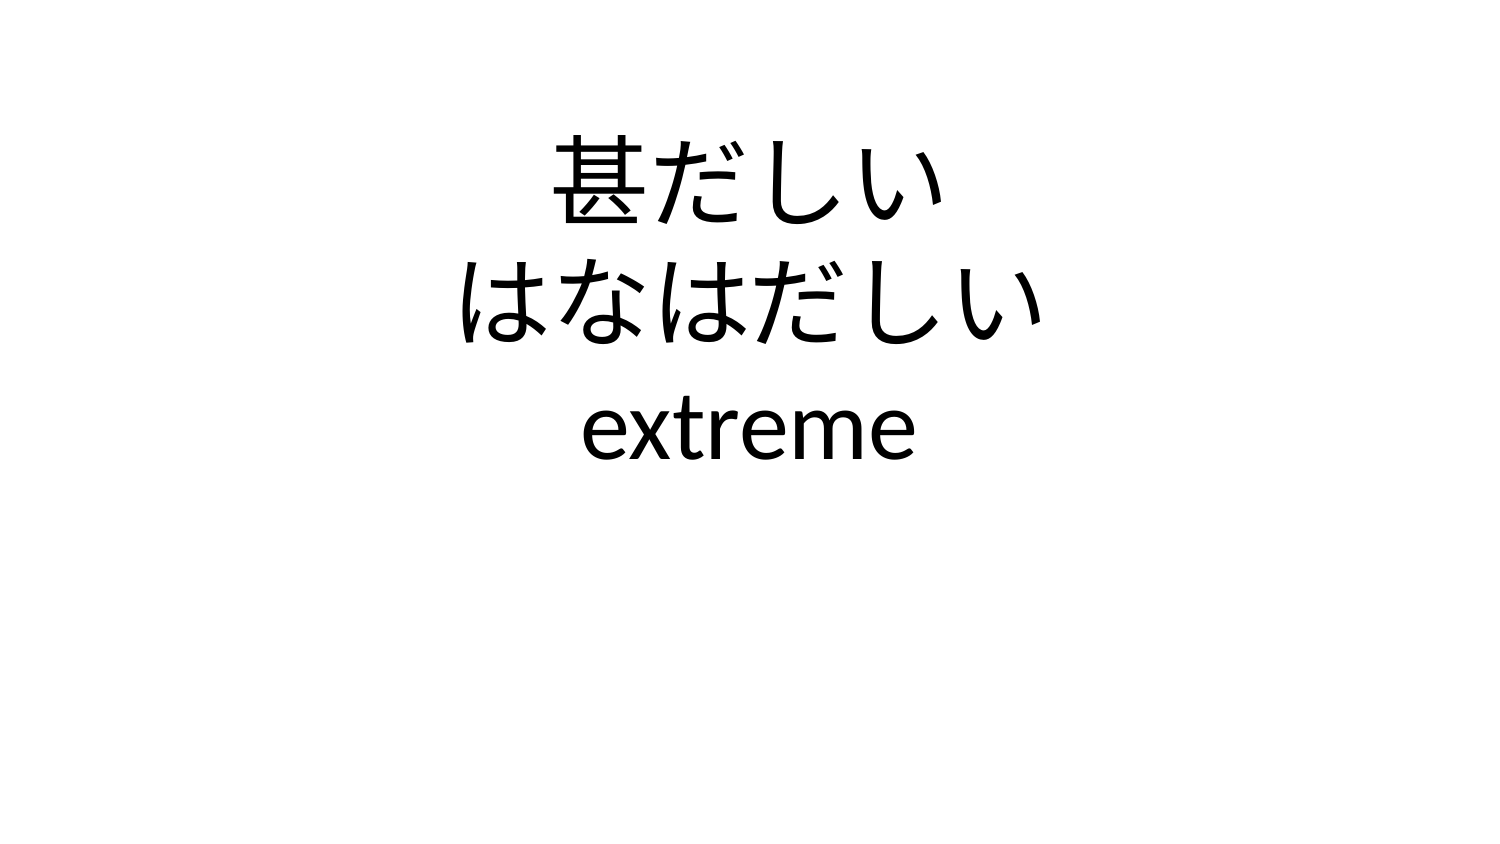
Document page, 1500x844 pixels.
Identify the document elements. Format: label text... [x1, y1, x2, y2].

text_box 甚だしい はなはだしい extreme [0, 149, 1500, 450]
